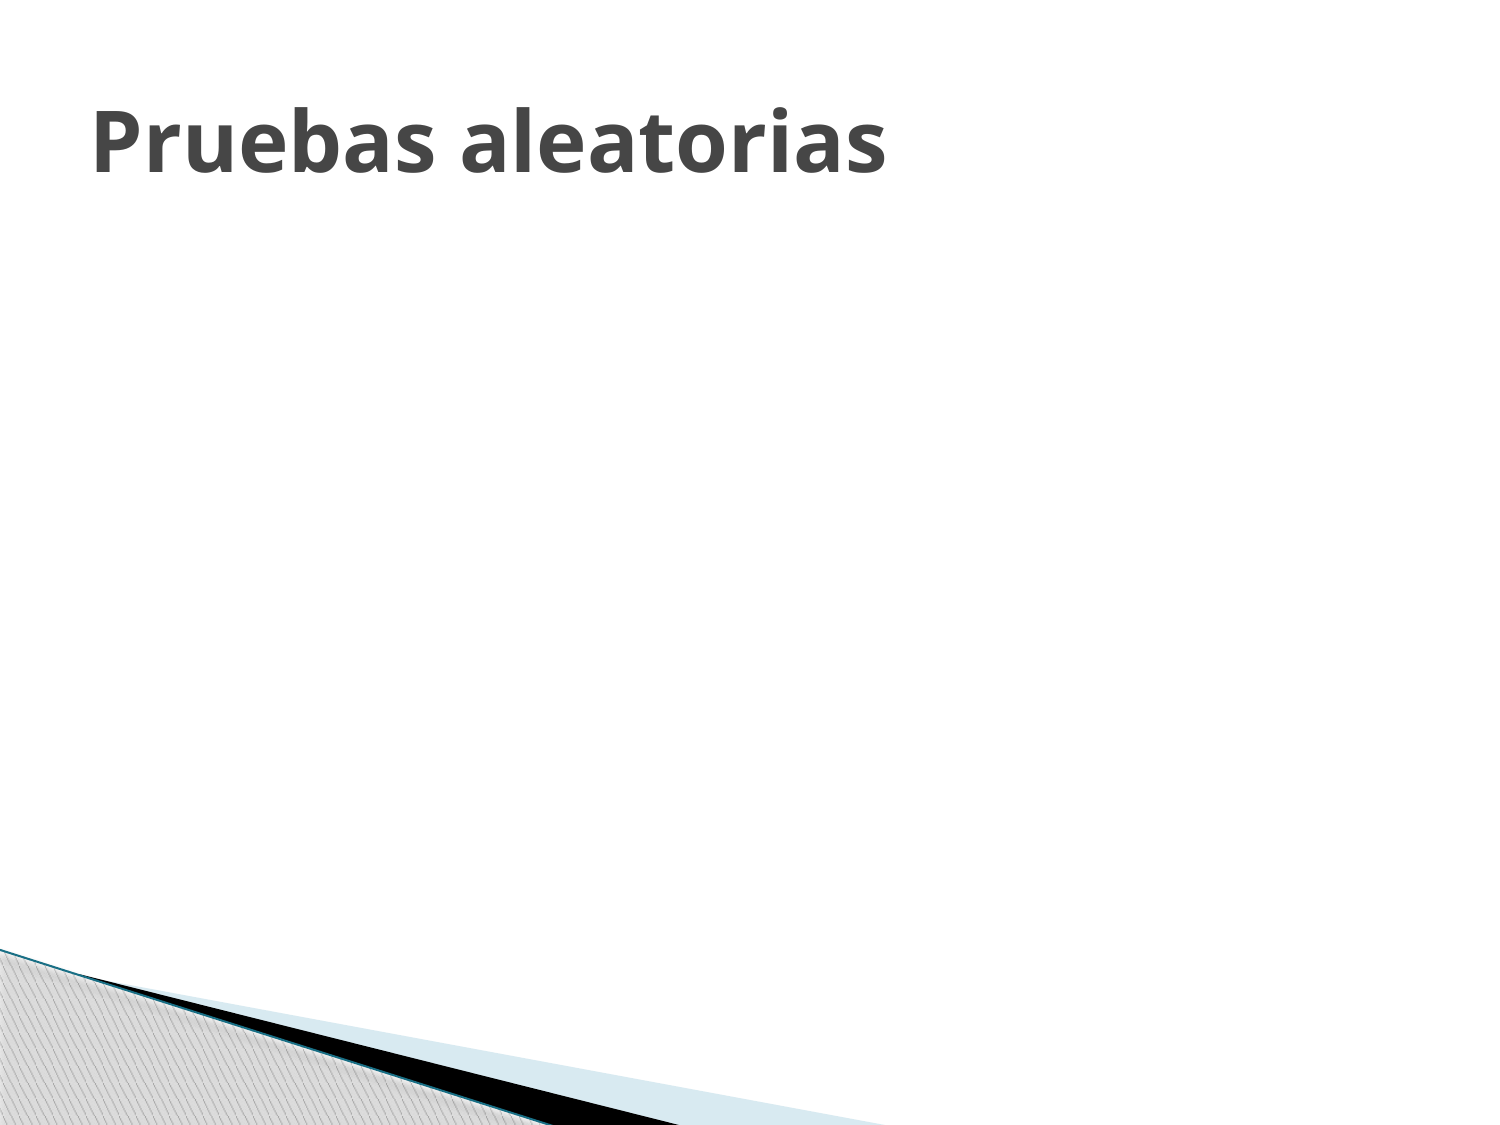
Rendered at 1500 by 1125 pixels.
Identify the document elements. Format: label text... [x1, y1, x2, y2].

title Pruebas aleatorias [75, 45, 1425, 233]
